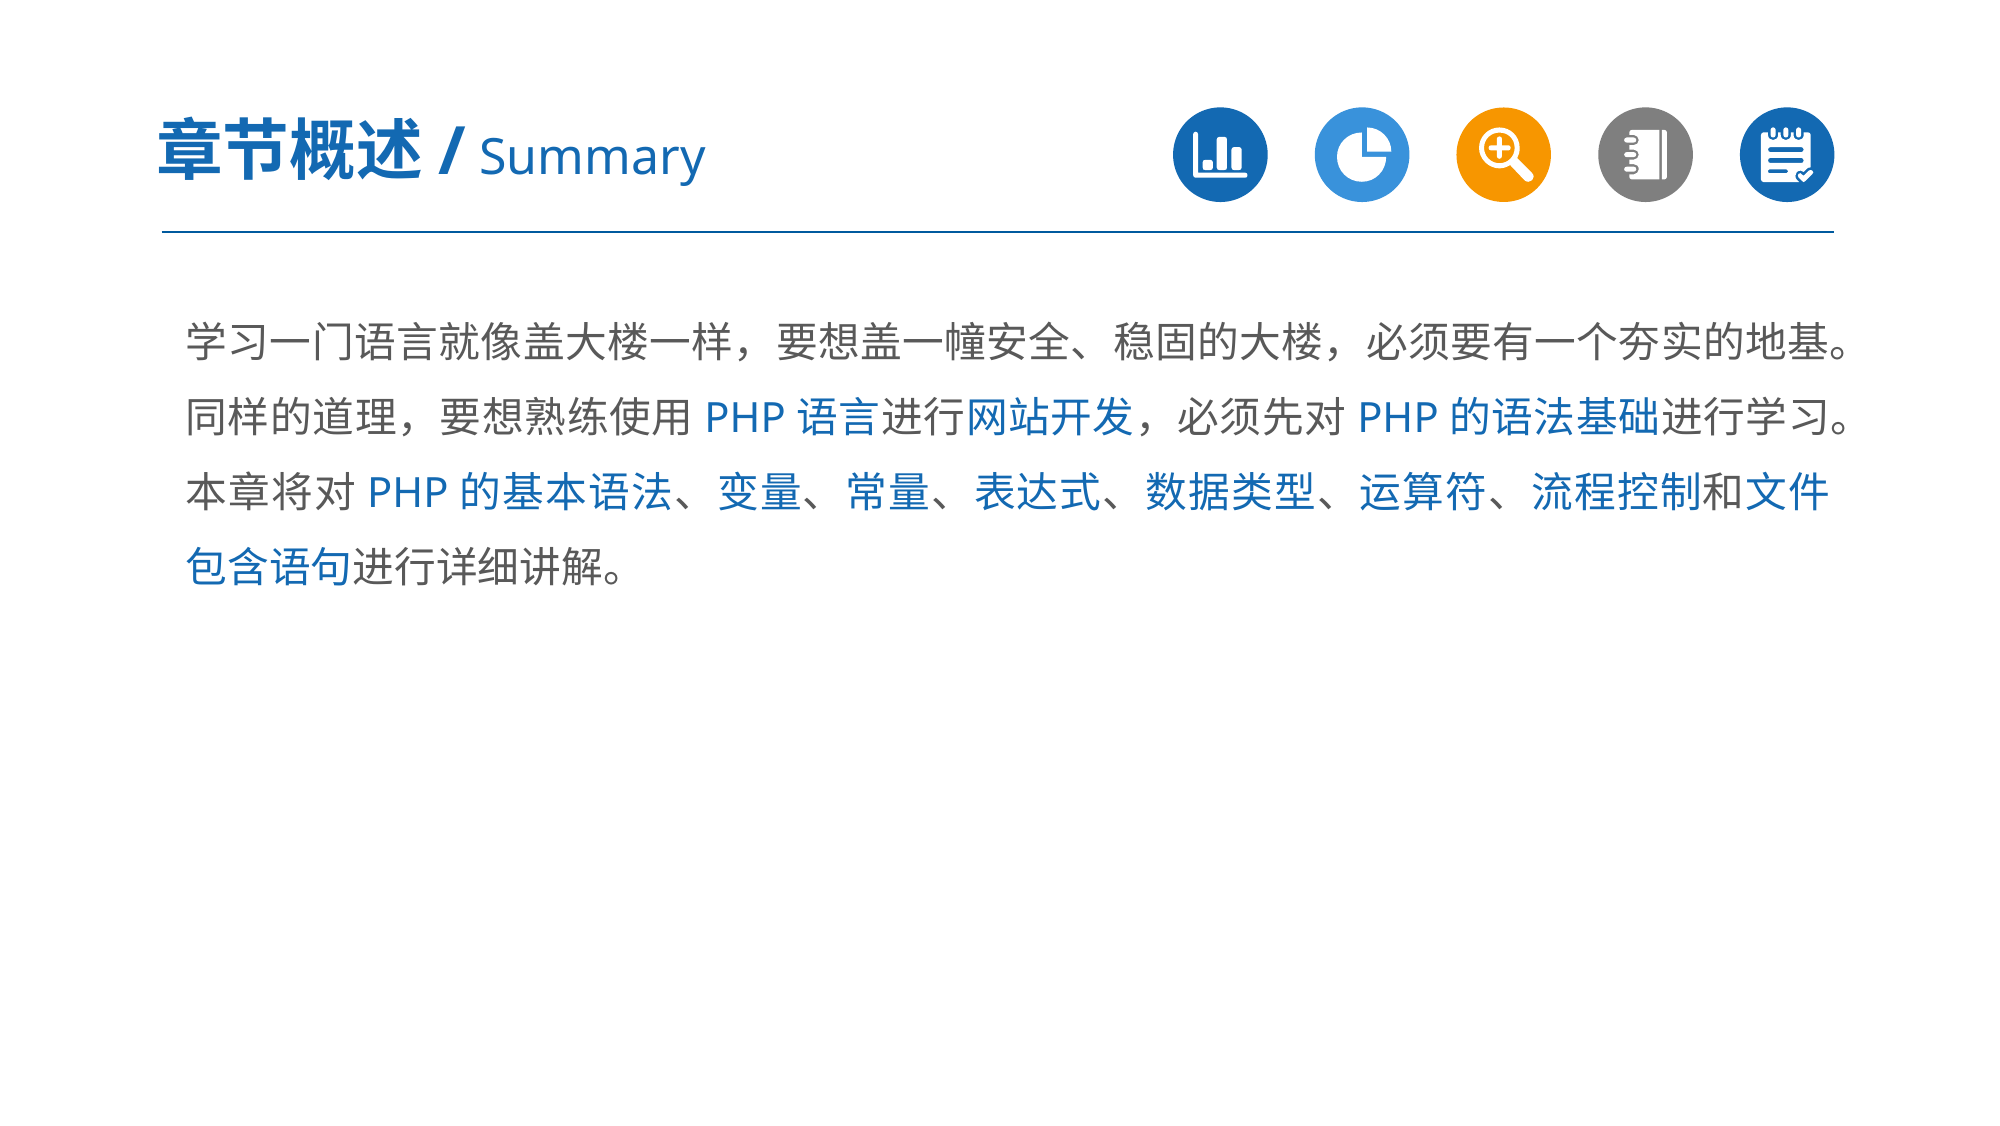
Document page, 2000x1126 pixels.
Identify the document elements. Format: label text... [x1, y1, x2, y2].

text_box 学习一门语言就像盖大楼一样，要想盖一幢安全、稳固的大楼，必须要有一个夯实的地基。同样的道理，要想熟练使用PHP语言进行网站开发，必须先对PHP的语法基础进行学习。本章将对PHP的基本语法、变量、常量、表达式、数据类型、运算符、流程控制和文件包含语句进行详细讲解。 [165, 281, 1851, 602]
text_box 章节概述/ Summary [110, 93, 752, 203]
